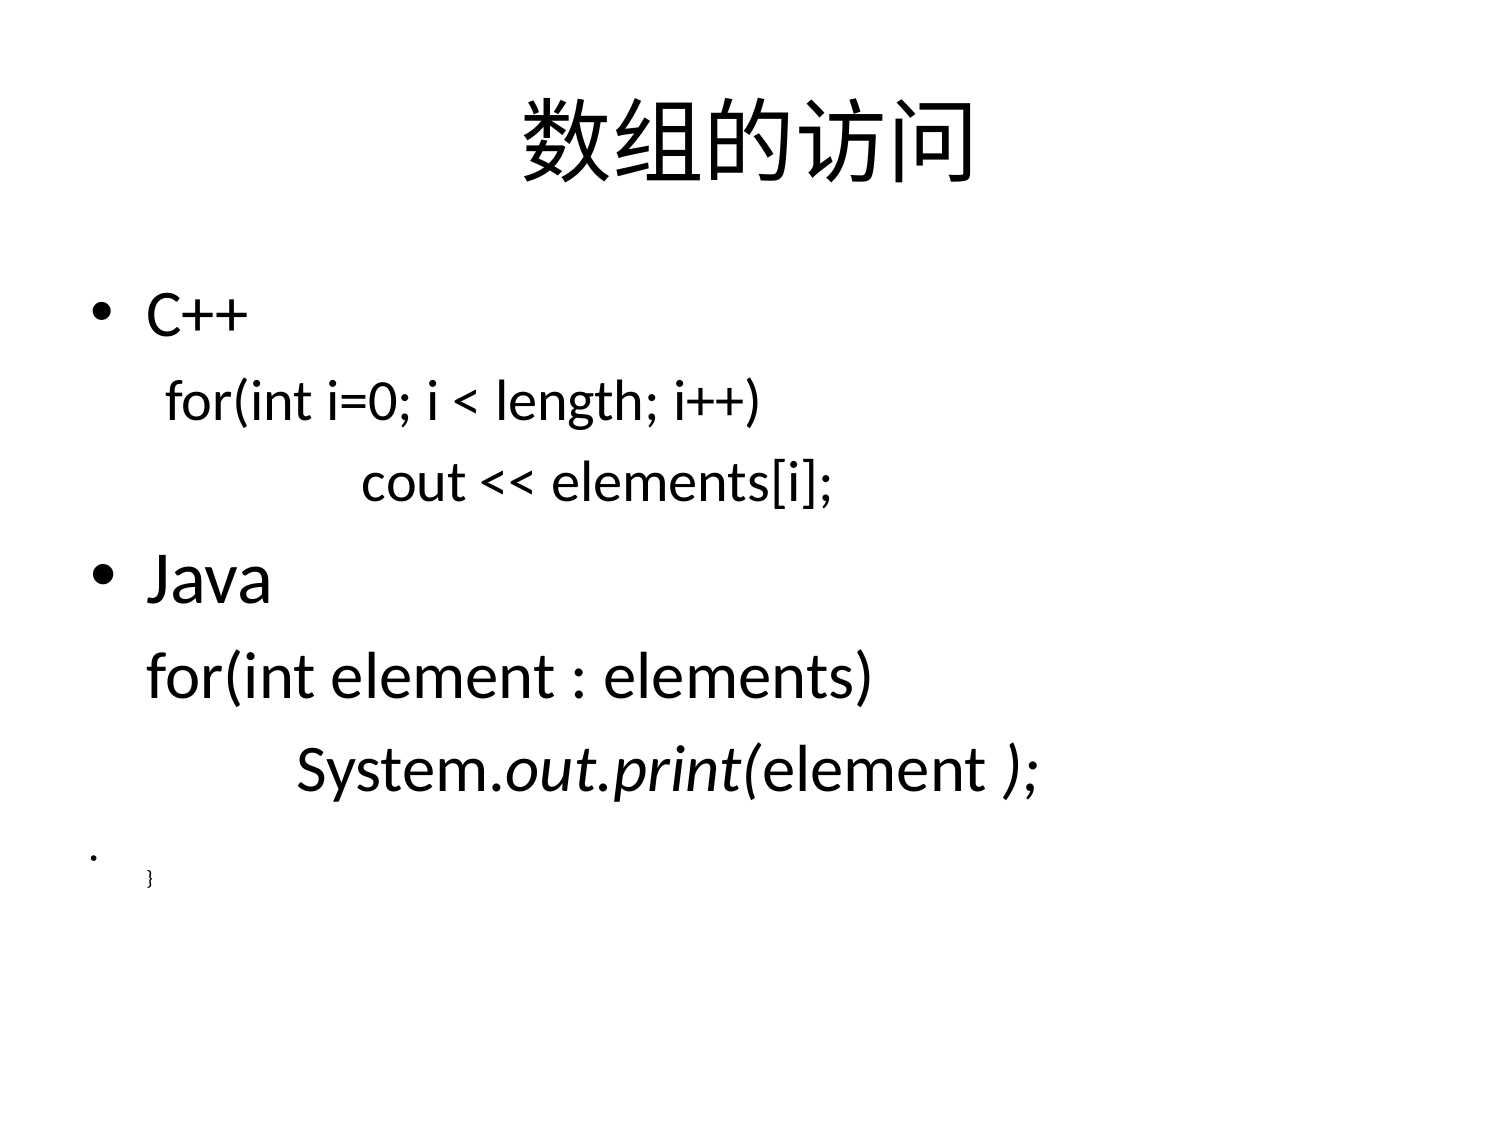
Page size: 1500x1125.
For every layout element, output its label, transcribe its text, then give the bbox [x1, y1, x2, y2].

title 数组的访问 [75, 45, 1425, 233]
list C++ for(int i=0; i < length; i++) cout << elements[i]; Java for(int element : elements) System.out.print(element ); } [75, 262, 1425, 1005]
